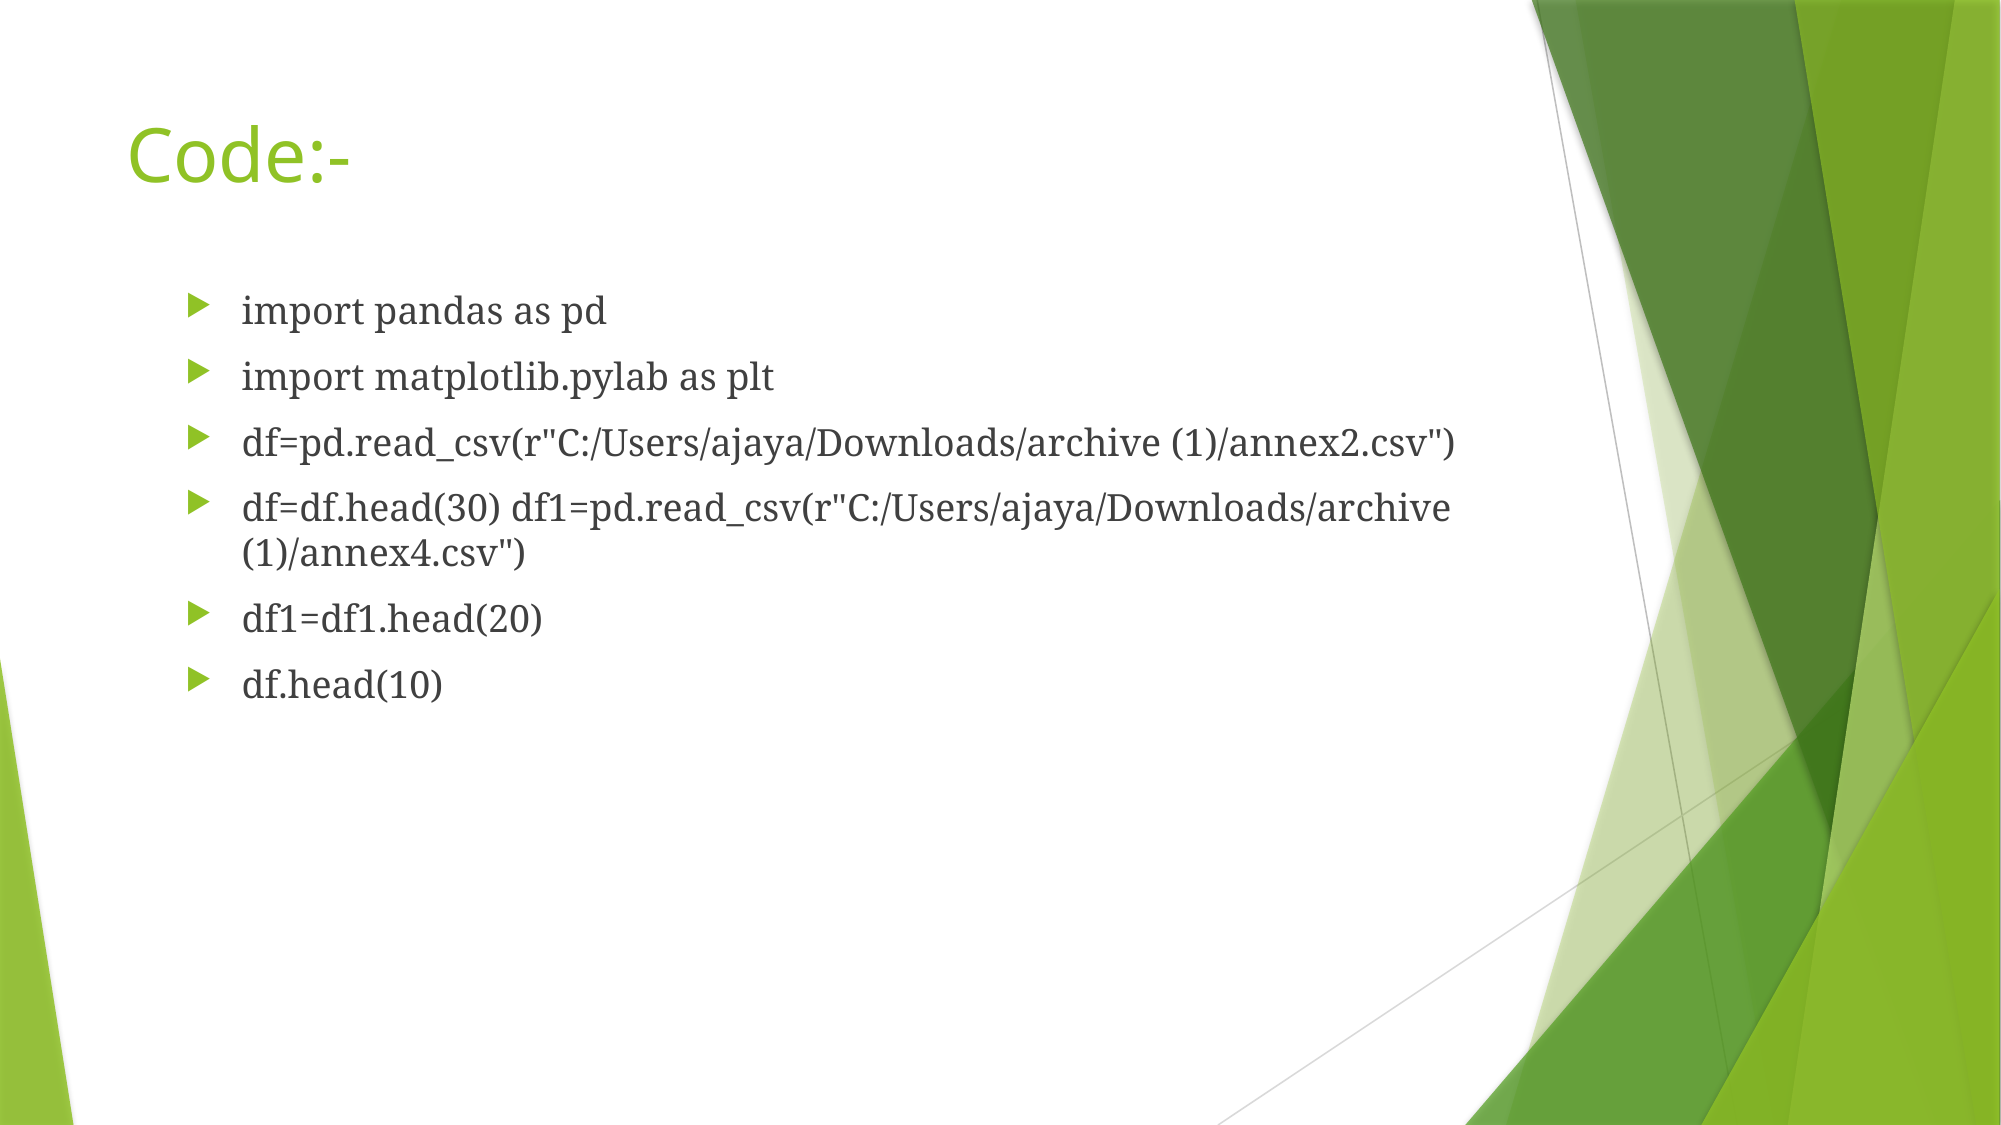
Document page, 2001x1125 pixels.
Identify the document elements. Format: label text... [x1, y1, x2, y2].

title Code:- [111, 99, 1522, 317]
list import pandas as pd import matplotlib.pylab as plt df=pd.read_csv(r"C:/Users/ajaya/Downloads/archive (1)/annex2.csv") df=df.head(30) df1=pd.read_csv(r"C:/Users/ajaya/Downloads/archive (1)/annex4.csv") df1=df1.head(20) df.head(10) [170, 279, 1581, 916]
